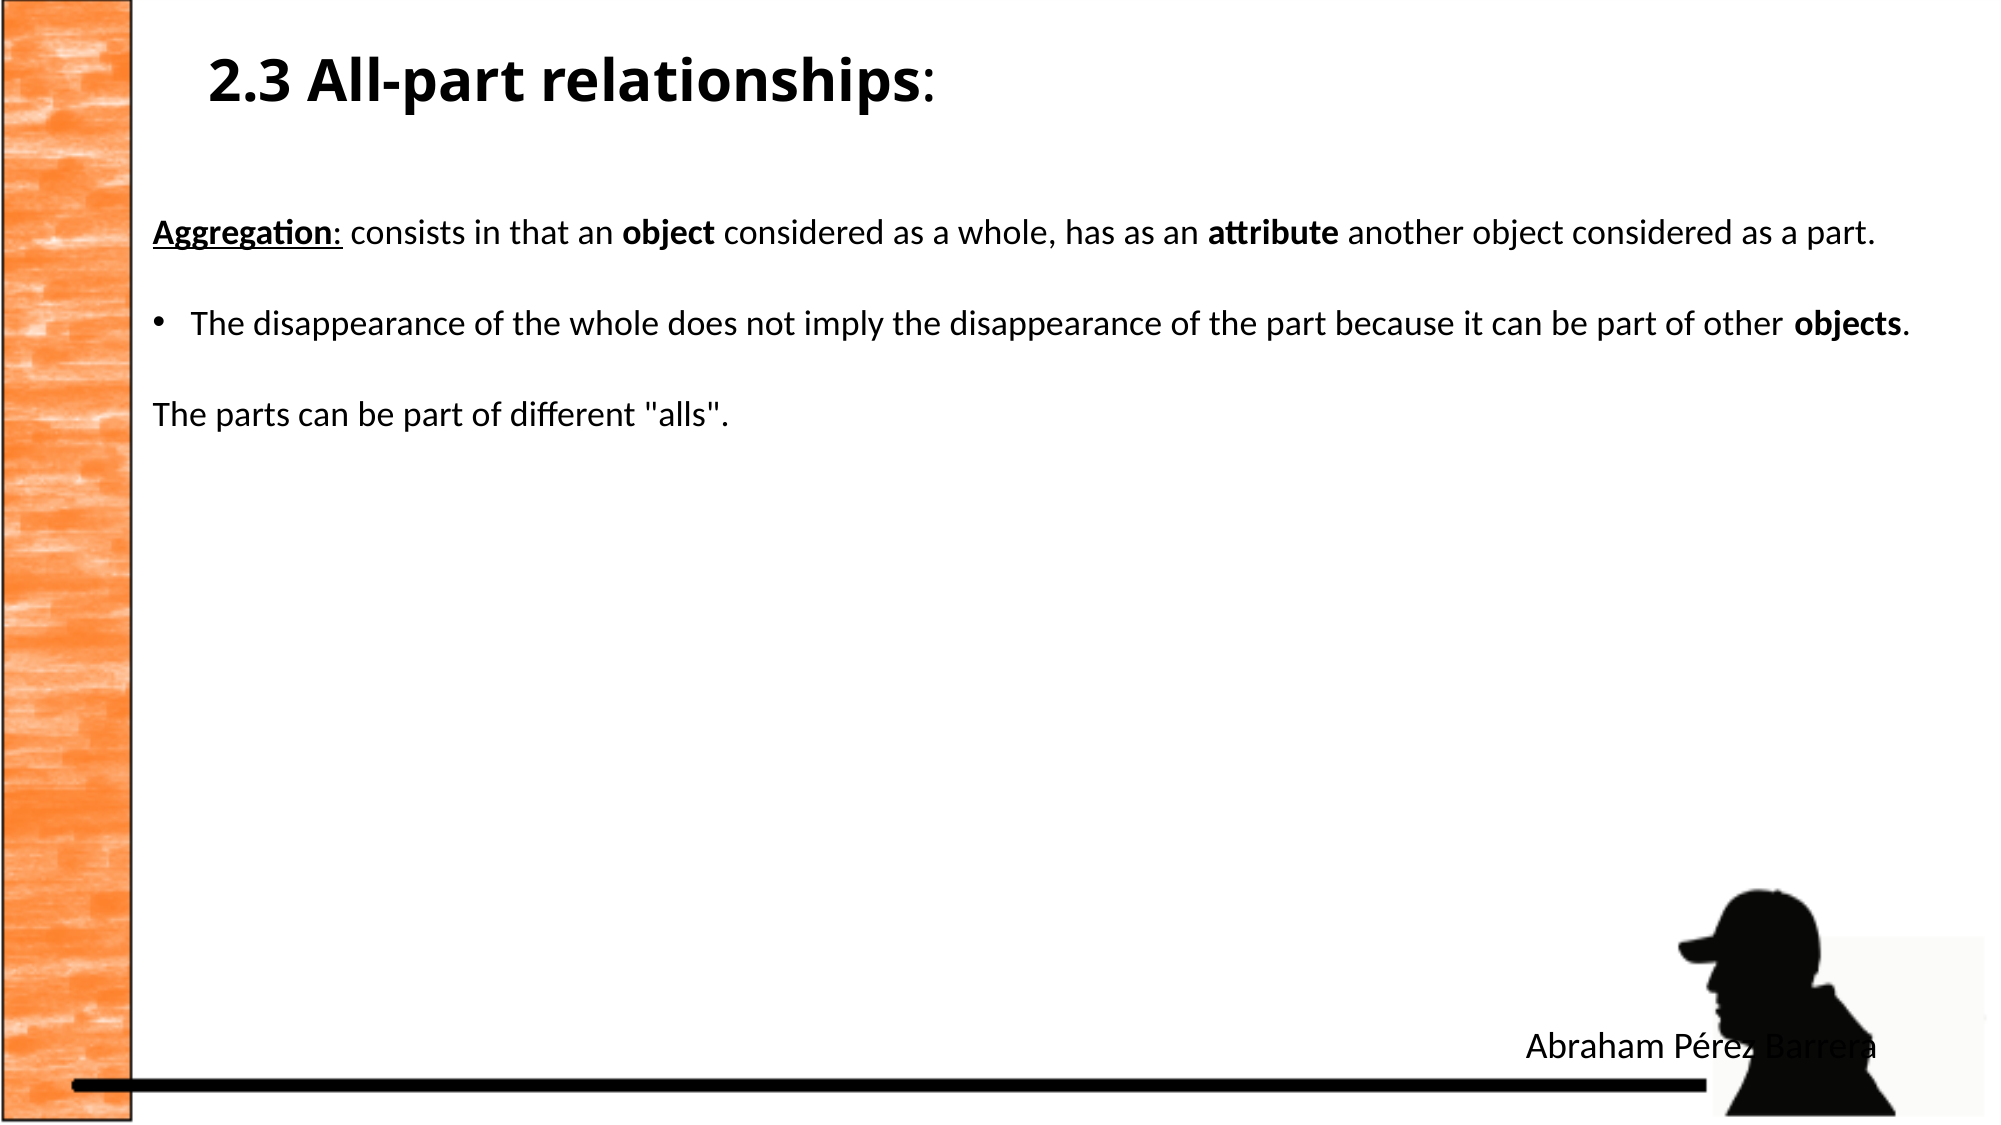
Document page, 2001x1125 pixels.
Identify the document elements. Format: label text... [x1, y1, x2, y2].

title 2.3 All-part relationships: [194, 0, 1919, 166]
list Aggregation: consists in that an object considered as a whole, has as an attribute another object considered as a part. The disappearance of the whole does not imply the disappearance of the part because it can be part of other objects. The parts can be part of different "alls". [137, 170, 1945, 573]
picture [0, 0, 2001, 1125]
